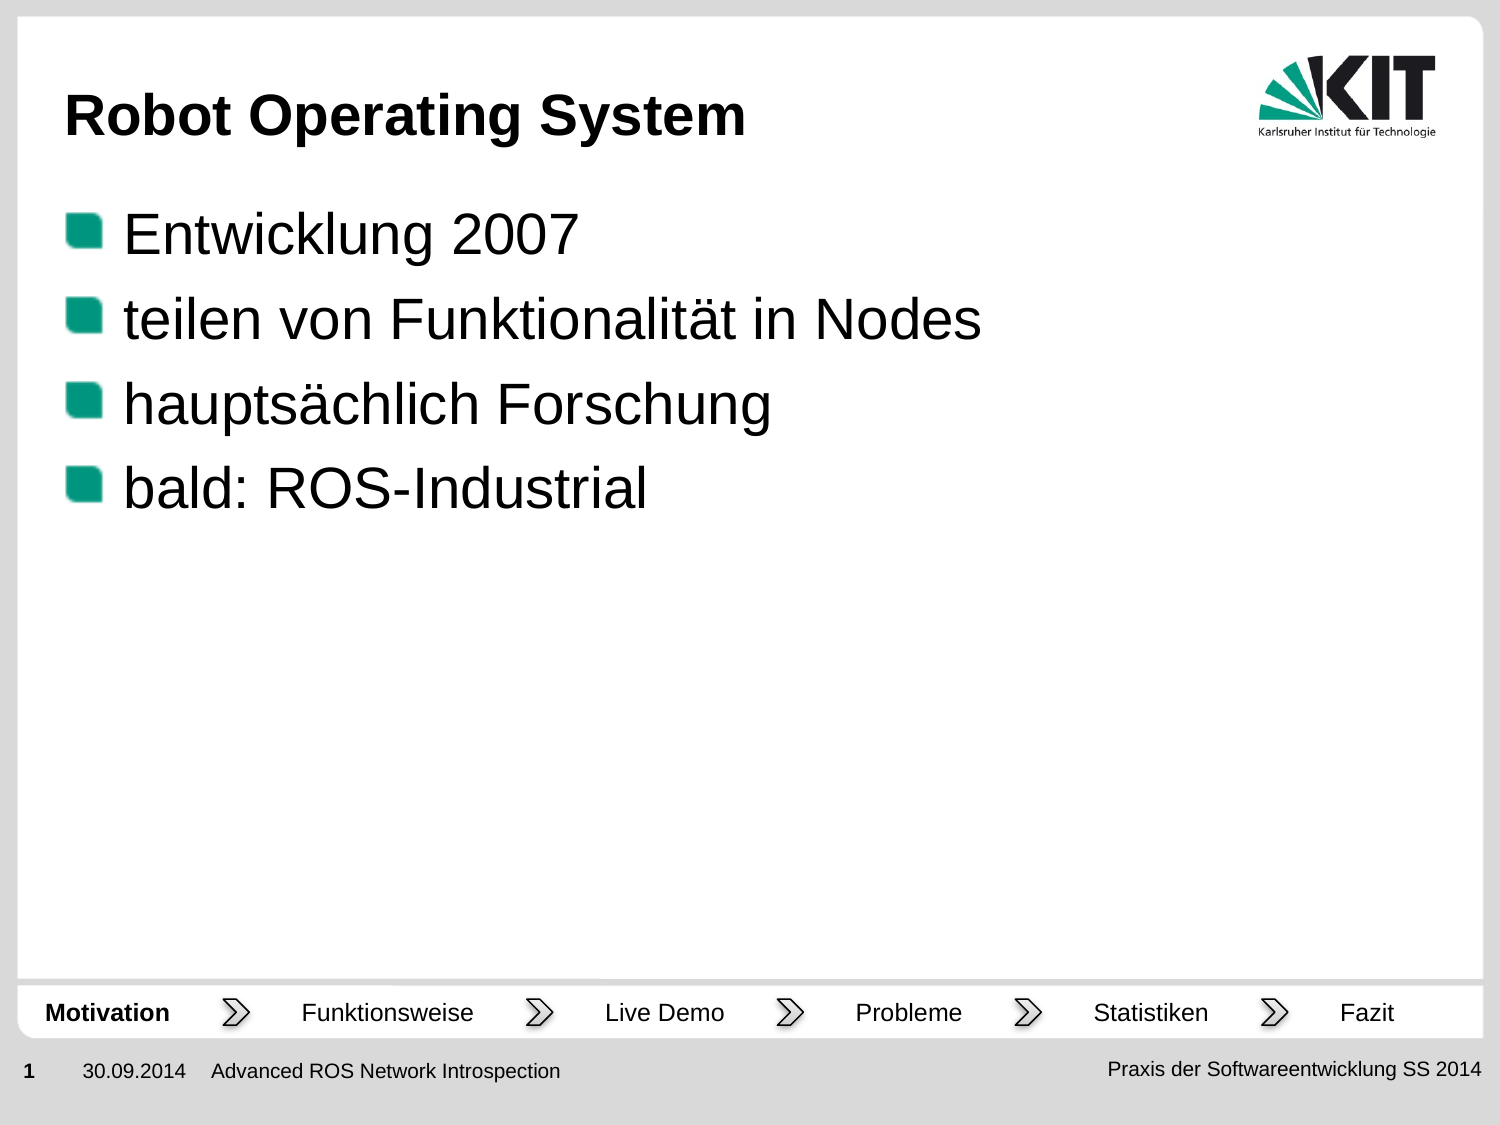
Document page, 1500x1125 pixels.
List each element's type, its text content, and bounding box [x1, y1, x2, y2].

list Entwicklung 2007 teilen von Funktionalität in Nodes hauptsächlich Forschung bald: ROS-Industrial [64, 196, 1448, 847]
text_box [3, 981, 1493, 1036]
footer Advanced ROS Network Introspection [211, 1056, 957, 1117]
picture [0, 0, 1500, 1125]
title Robot Operating System [63, 54, 1199, 148]
